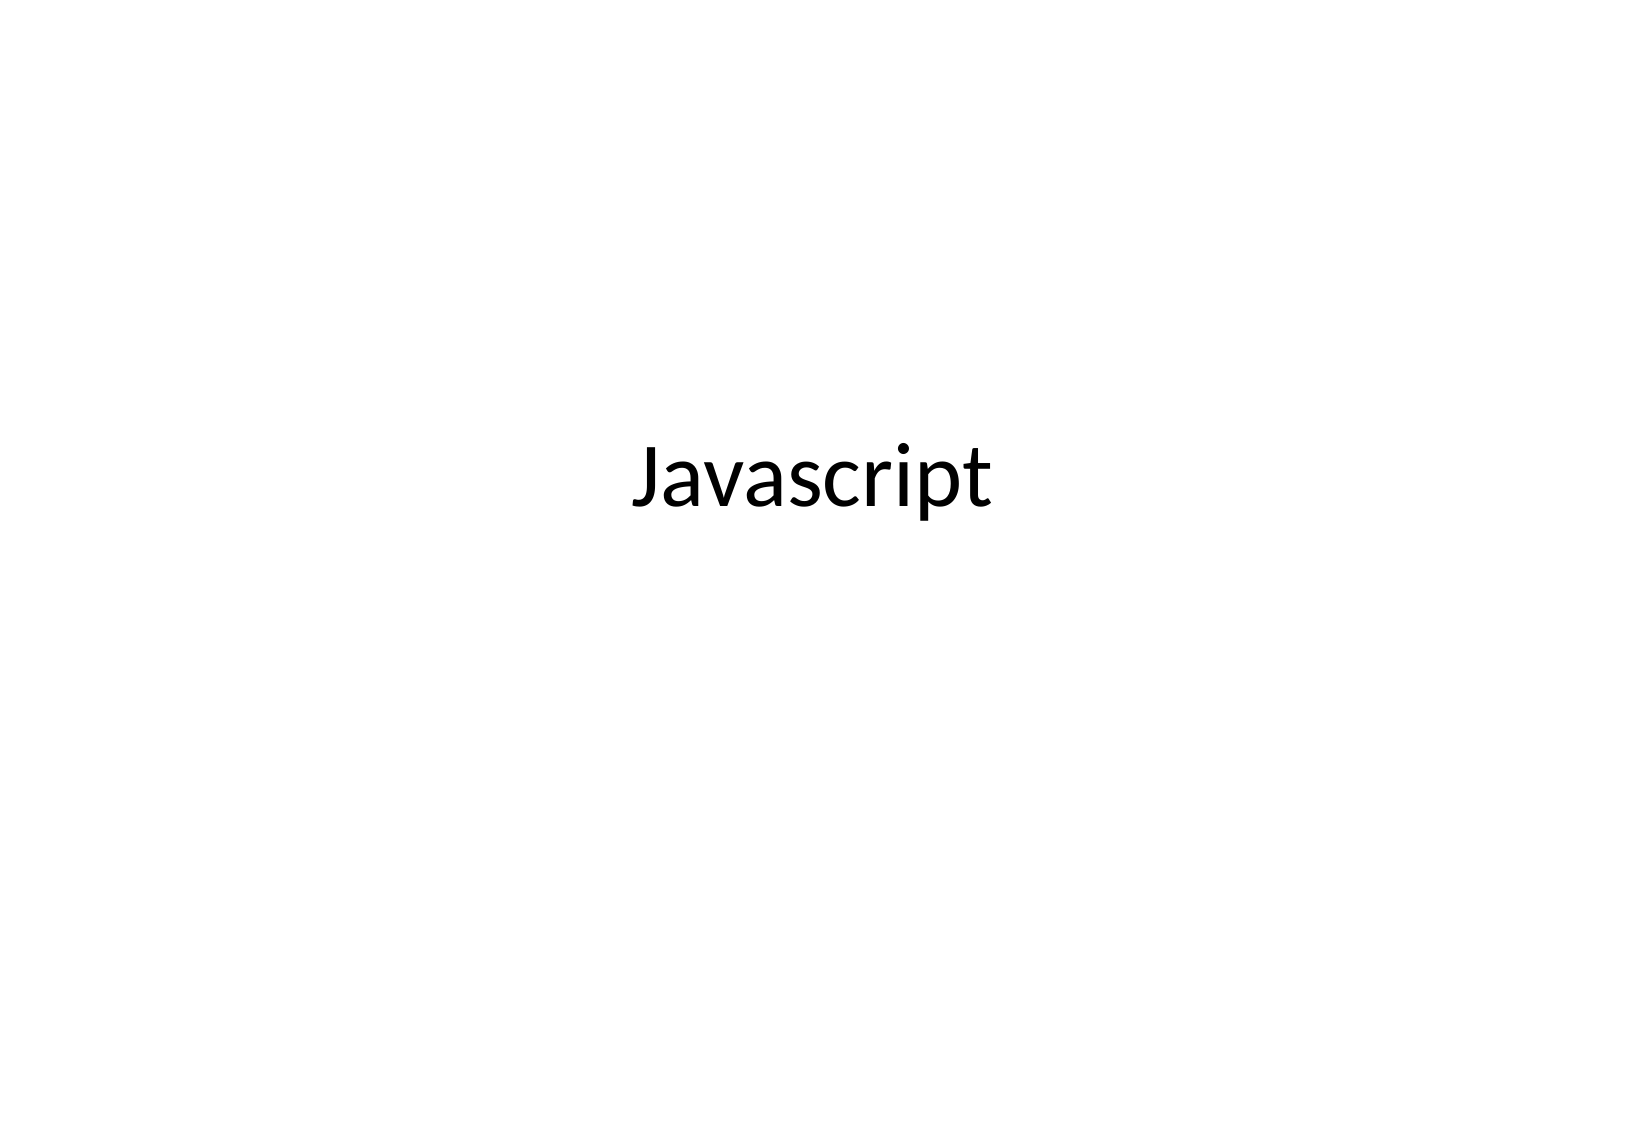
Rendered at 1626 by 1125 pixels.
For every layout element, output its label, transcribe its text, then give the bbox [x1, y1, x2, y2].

title Javascript [121, 349, 1504, 591]
